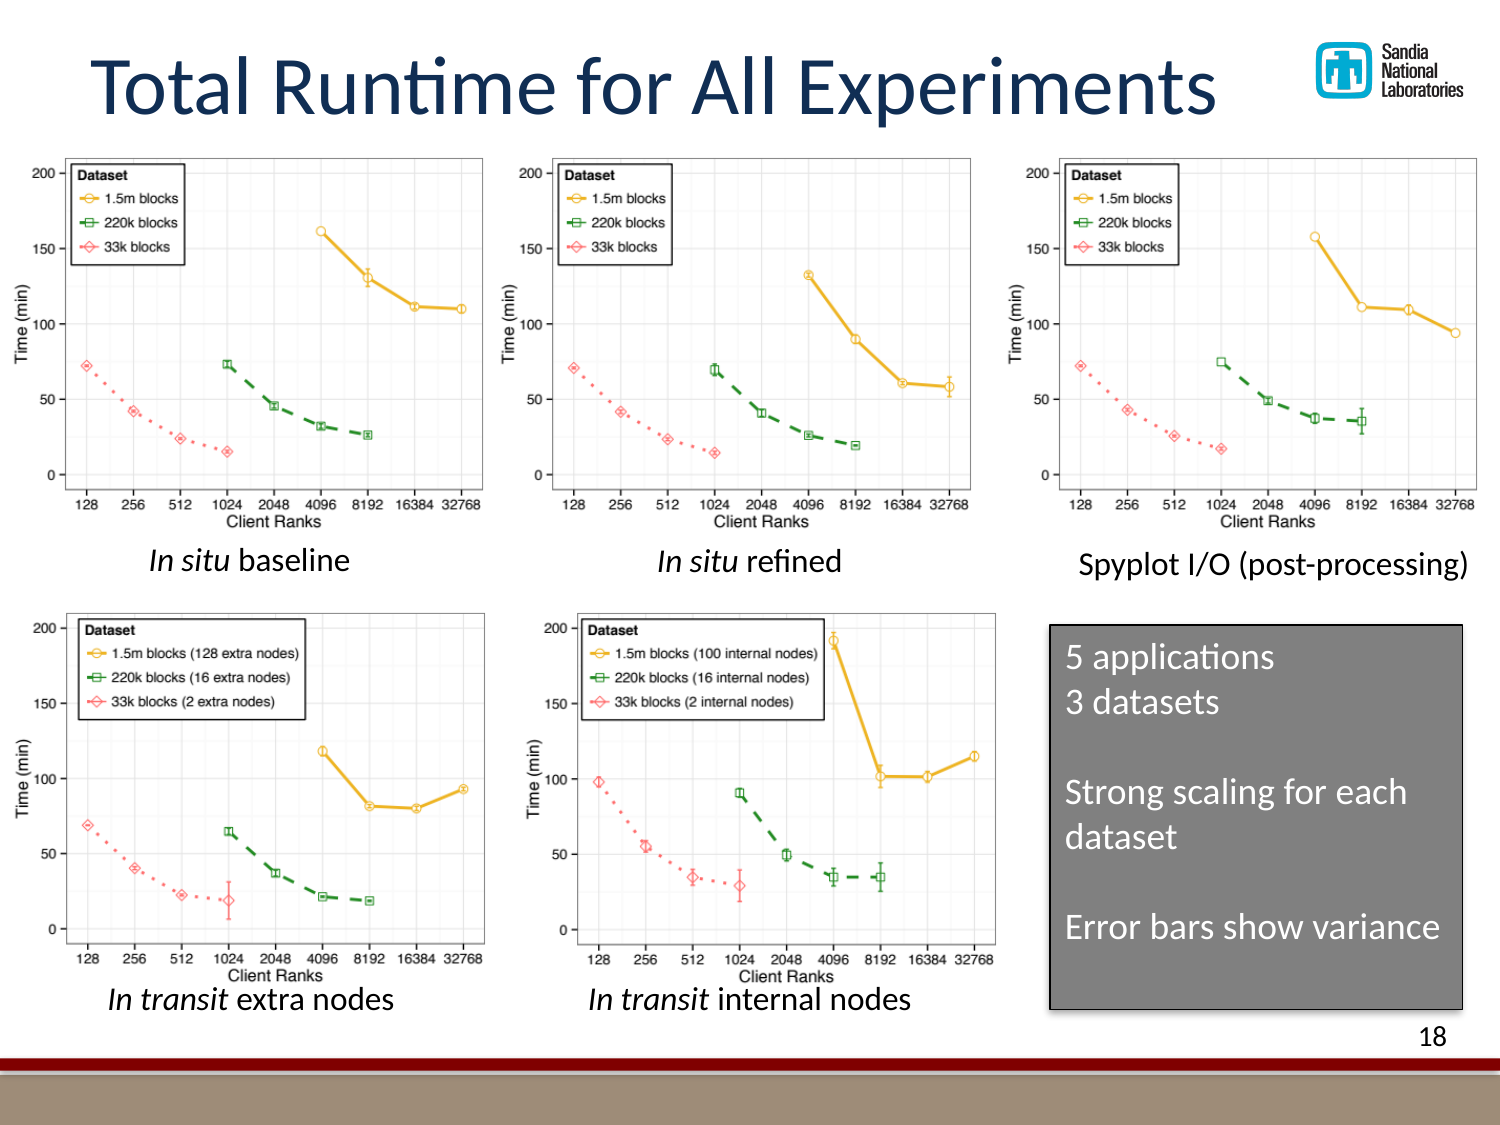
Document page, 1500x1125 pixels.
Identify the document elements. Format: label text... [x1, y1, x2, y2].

picture [0, 138, 989, 540]
text_box In situ baseline [133, 549, 366, 586]
slide_number 18 [1362, 1017, 1463, 1072]
picture [993, 138, 1495, 540]
text_box In transit extra nodes [92, 1004, 410, 1025]
text_box 5 applications 3 datasets Strong scaling for each dataset Error bars show variance [1049, 624, 1463, 1010]
text_box In transit internal nodes [573, 1004, 927, 1025]
picture [1426, 37, 1467, 105]
picture [512, 593, 1014, 995]
text_box Spyplot I/O (post-processing) [1063, 549, 1485, 589]
title Total Runtime for All Experiments [74, 0, 1426, 139]
picture [1, 593, 503, 995]
text_box In situ refined [642, 549, 858, 587]
